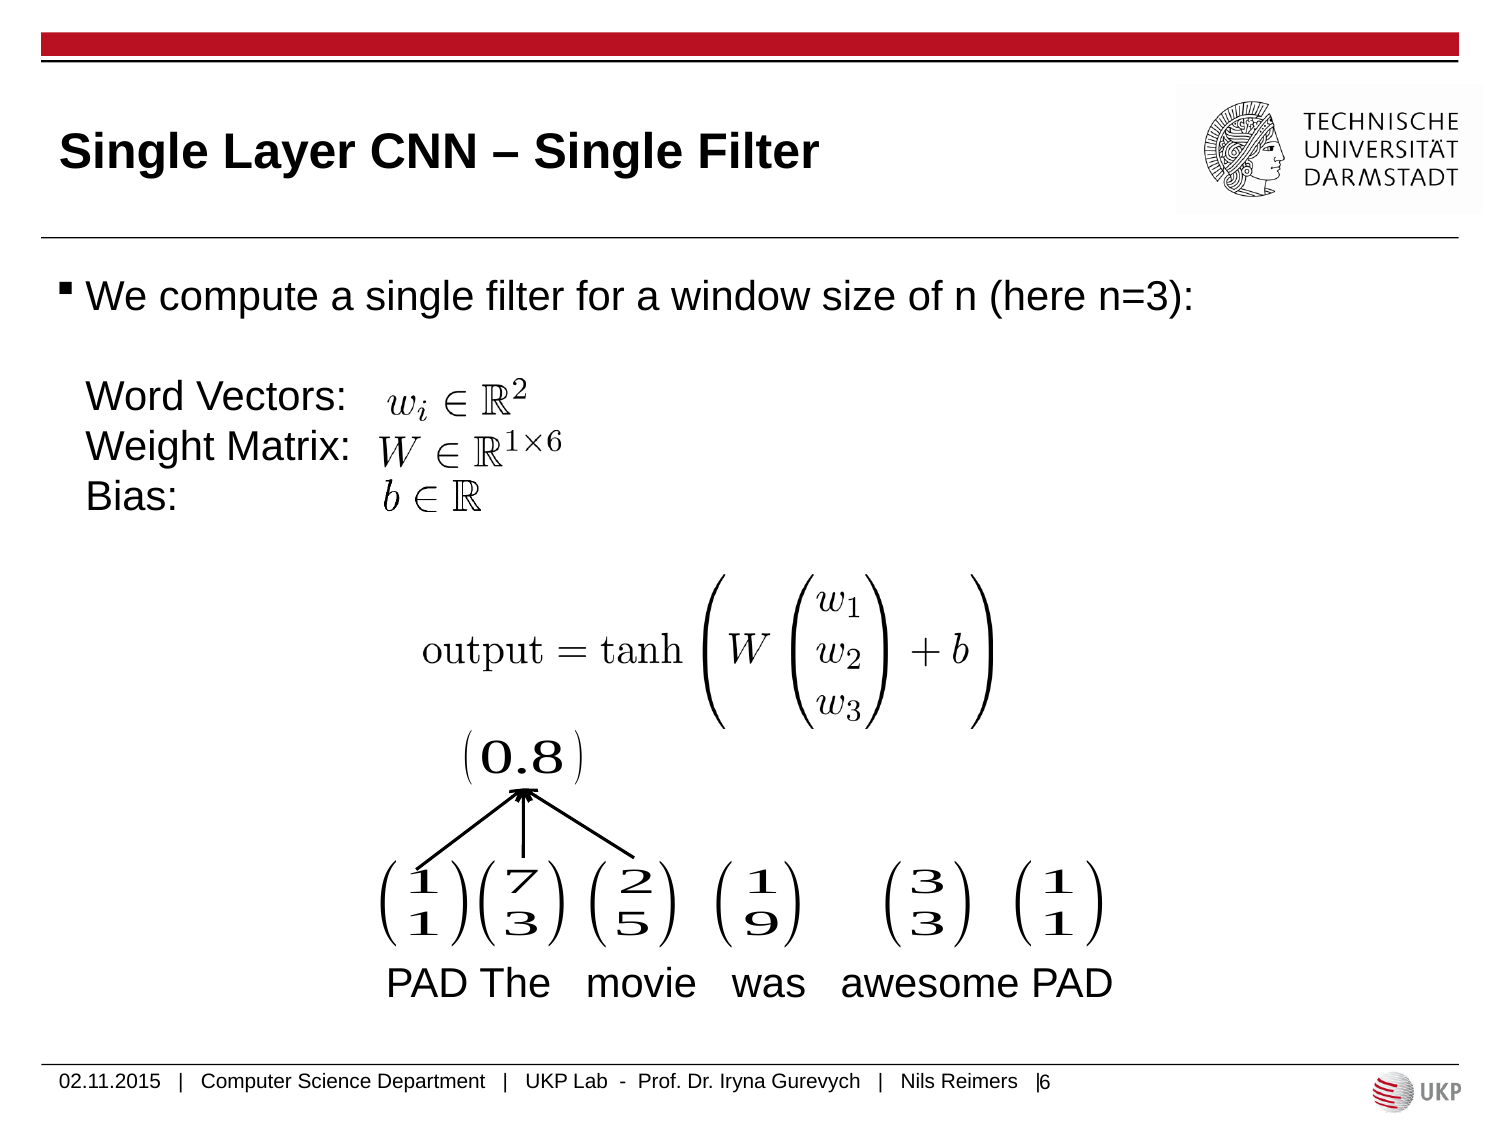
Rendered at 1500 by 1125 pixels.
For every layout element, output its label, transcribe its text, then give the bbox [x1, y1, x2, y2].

picture [379, 430, 562, 469]
picture [1188, 84, 1483, 214]
text_box We compute a single filter for a window size of n (here n=3): Word Vectors: Weight Matrix: Bias: [41, 261, 1459, 575]
footer 02.11.2015 | Computer Science Department | UKP Lab - Prof. Dr. Iryna Gurevych | Nils Reimers | [58, 1067, 1365, 1107]
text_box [415, 788, 524, 870]
picture [386, 378, 526, 421]
picture [383, 479, 481, 512]
title Single Layer CNN – Single Filter [58, 79, 1188, 218]
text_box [525, 788, 635, 858]
picture [421, 573, 993, 729]
picture [1372, 1071, 1461, 1113]
list PAD The movie was awesome PAD [41, 948, 1459, 1024]
